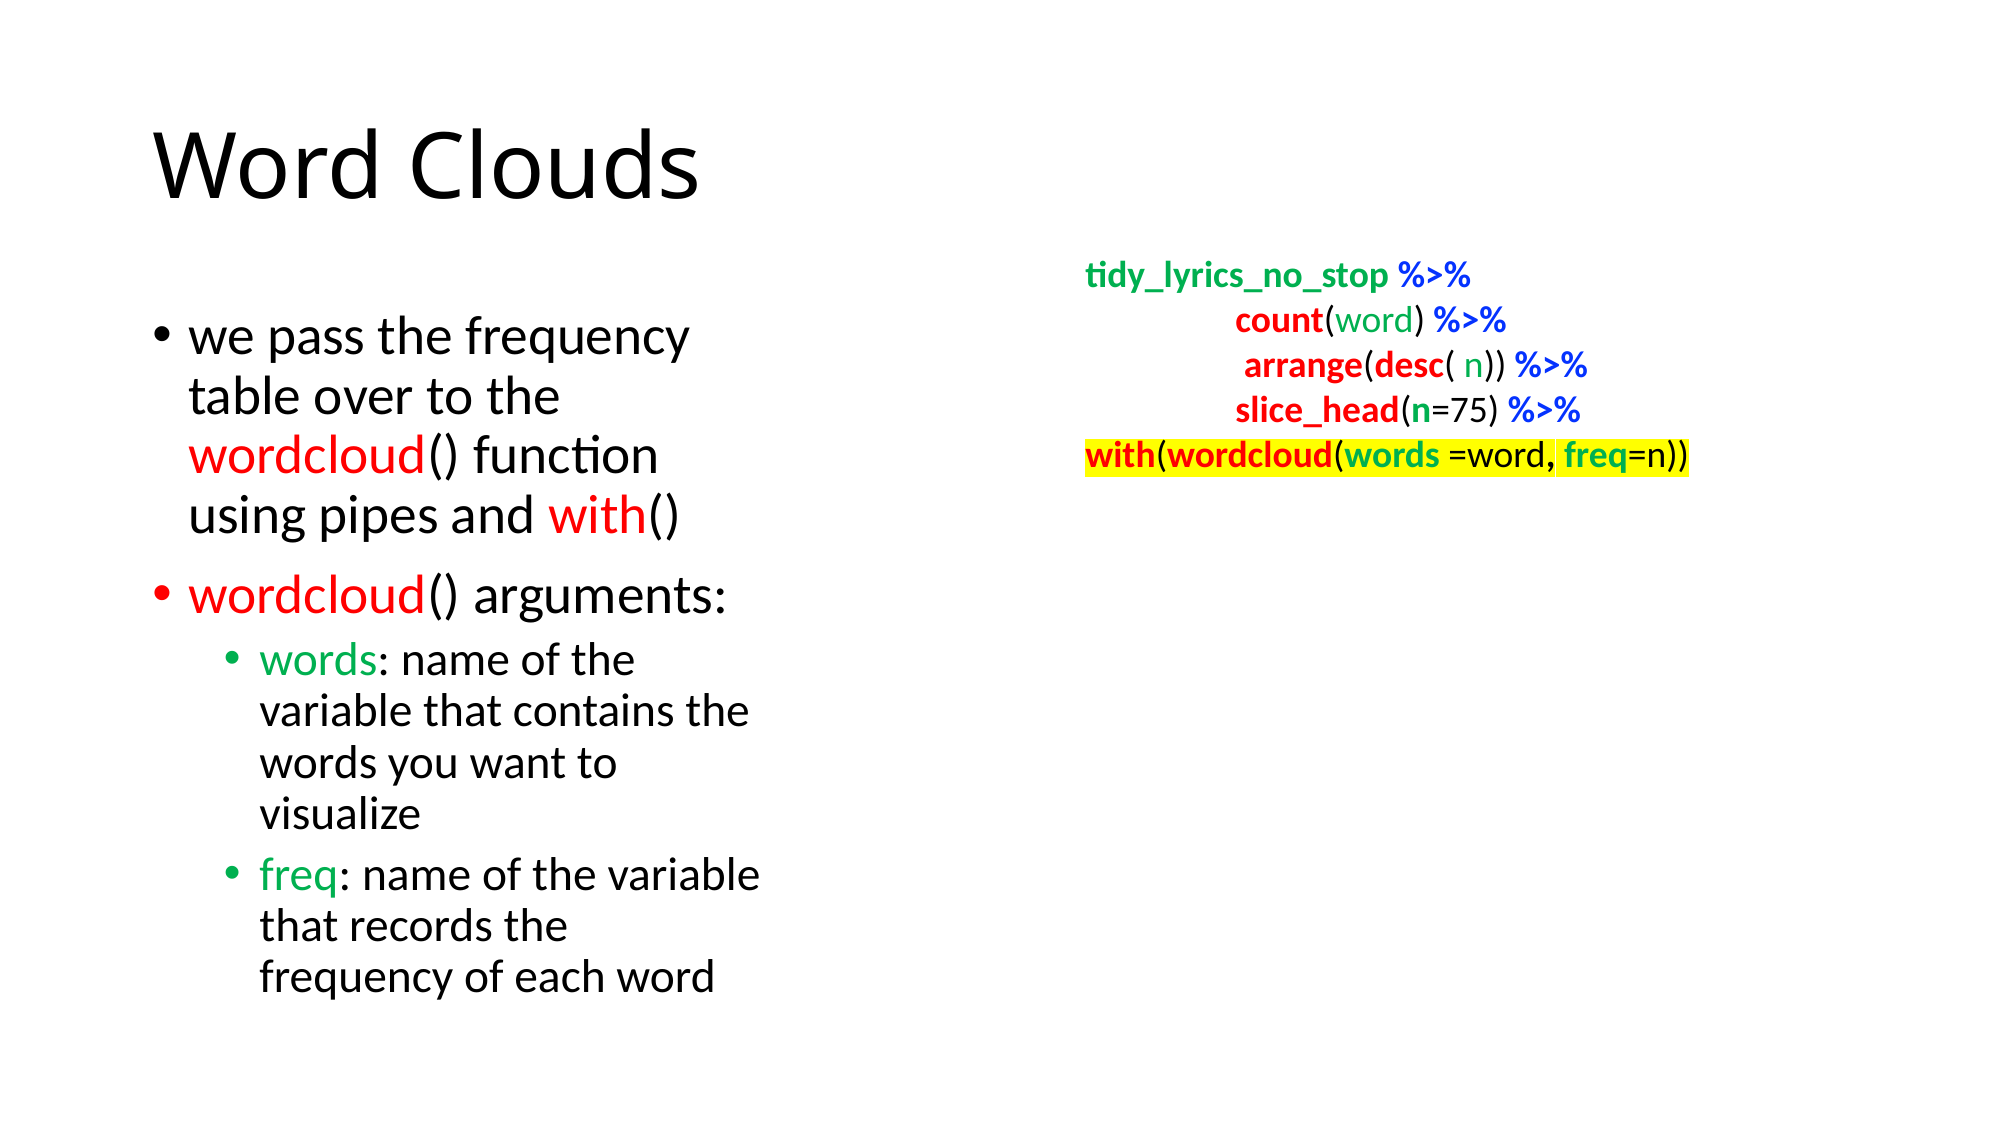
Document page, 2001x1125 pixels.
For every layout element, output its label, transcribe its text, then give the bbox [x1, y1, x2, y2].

list we pass the frequency table over to the wordcloud() function using pipes and with() wordcloud() arguments: words: name of the variable that contains the words you want to visualize freq: name of the variable that records the frequency of each word [137, 299, 785, 1014]
text_box tidy_lyrics_no_stop %>% count(word) %>% arrange(desc( n)) %>% slice_head(n=75) %>% with(wordcloud(words =word, freq=n)) [1070, 242, 2000, 482]
title Word Clouds [137, 59, 1863, 278]
